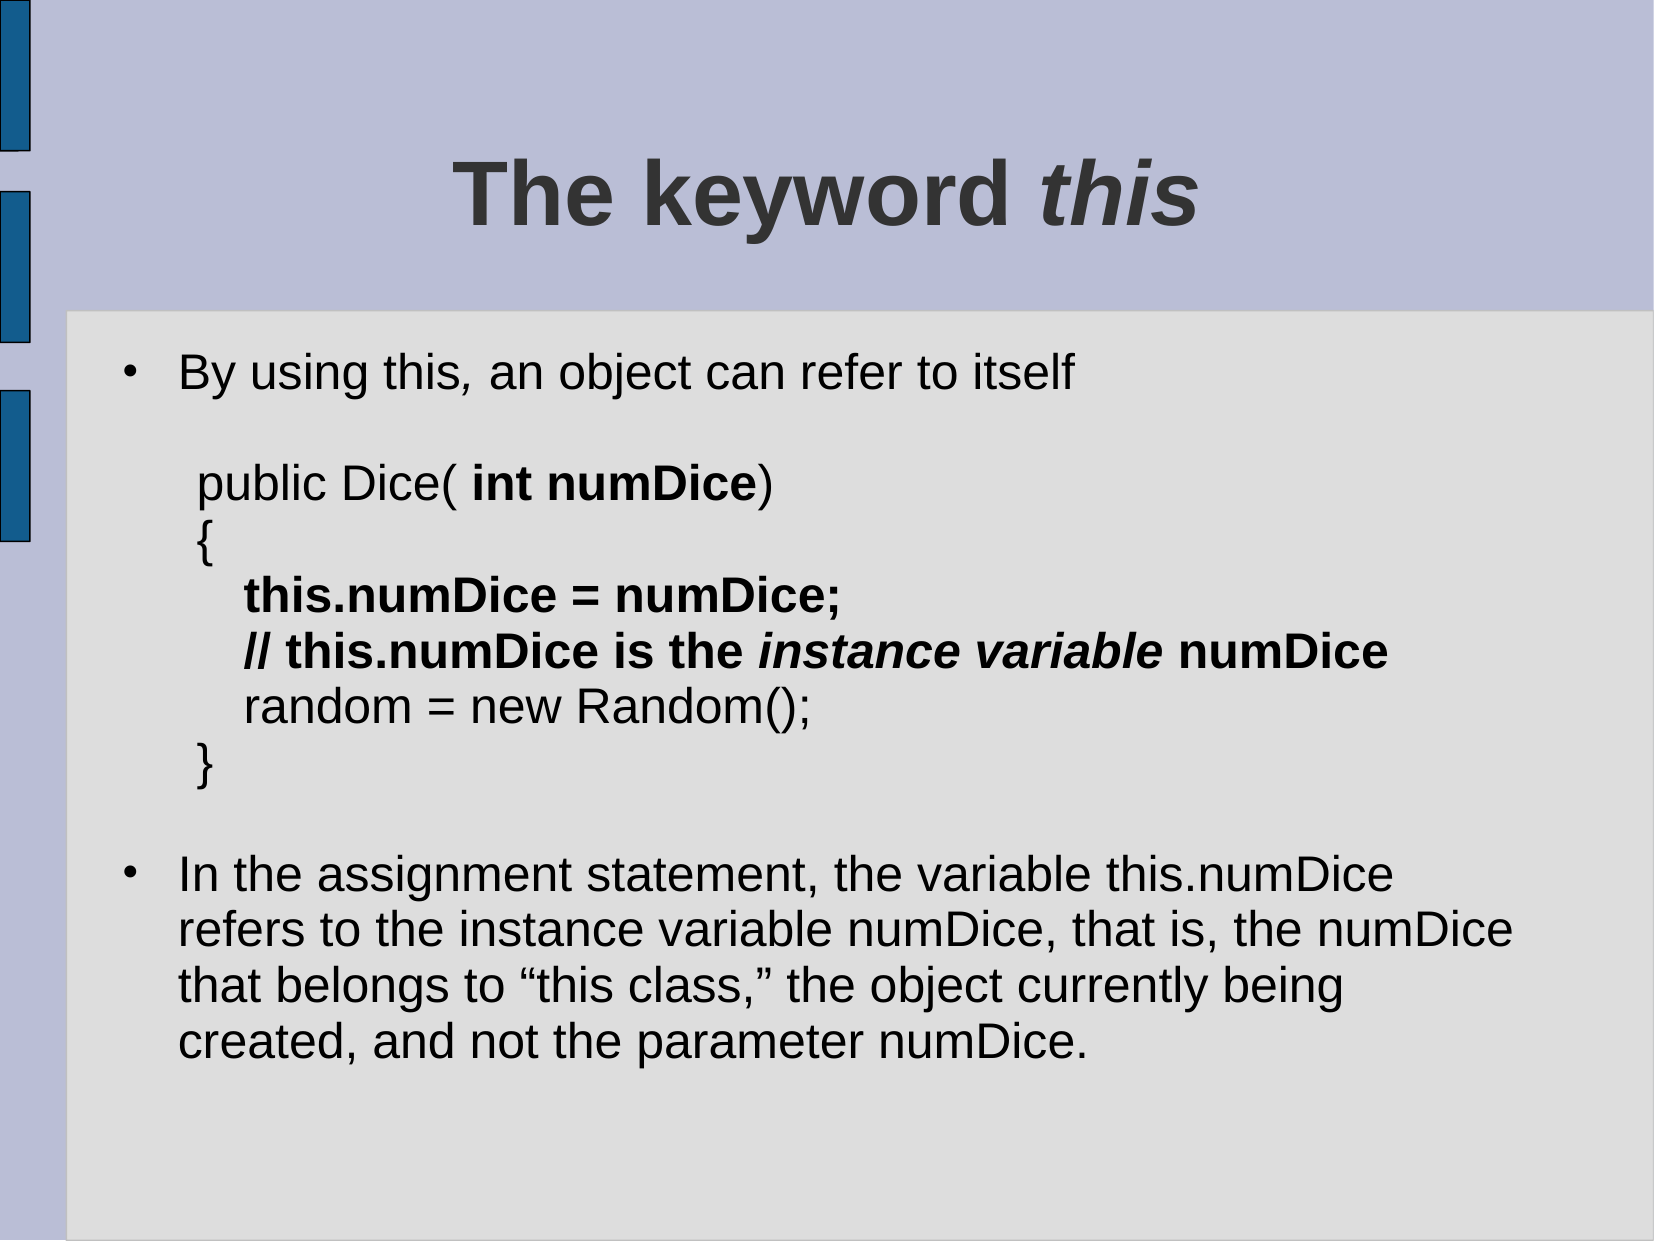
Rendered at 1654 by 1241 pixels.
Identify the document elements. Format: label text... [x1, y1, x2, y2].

title The keyword this [121, 90, 1534, 298]
list By using this, an object can refer to itself public Dice( int numDice) { this.numDice = numDice; // this.numDice is the instance variable numDice random = new Random(); } In the assignment statement, the variable this.numDice refers to the instance variable numDice, that is, the numDice that belongs to “this class,” the object currently being created, and not the parameter numDice. [121, 344, 1534, 1126]
